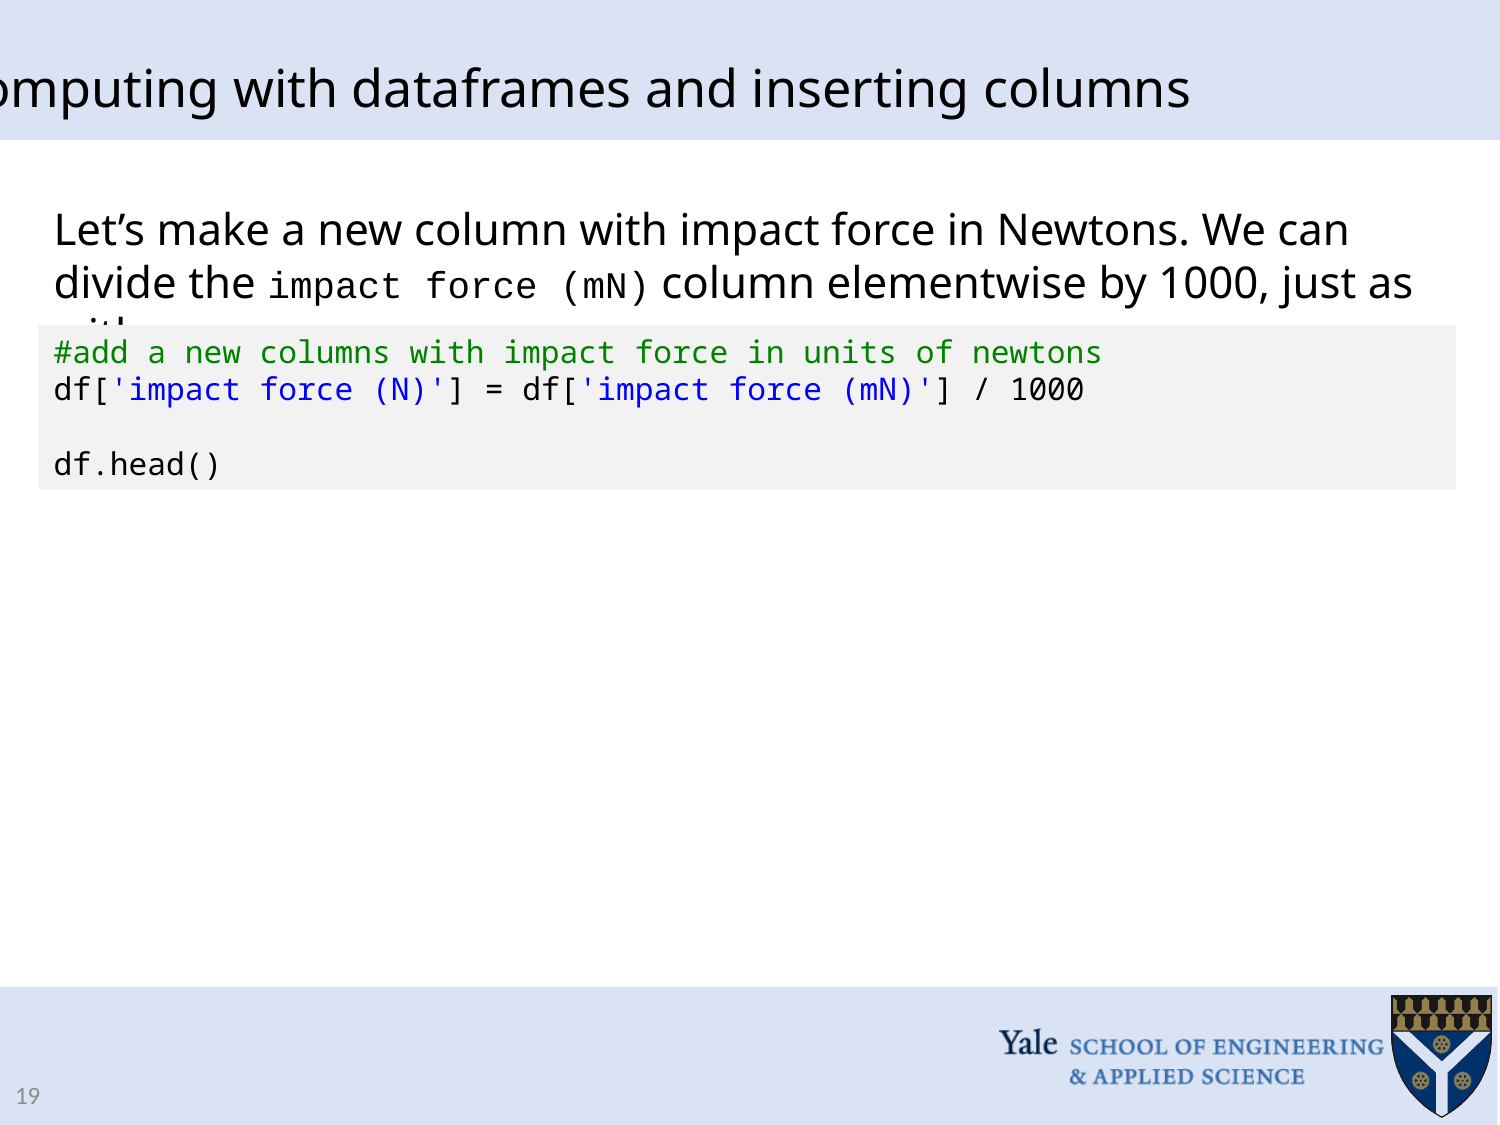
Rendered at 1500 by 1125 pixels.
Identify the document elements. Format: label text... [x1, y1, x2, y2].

slide_number 19 [0, 1064, 338, 1124]
picture [999, 1028, 1384, 1085]
text_box #add a new columns with impact force in units of newtons df['impact force (N)'] = df['impact force (mN)'] / 1000 df.head() [38, 324, 1457, 490]
text_box Computing with dataframes and inserting columns [0, 47, 1207, 126]
text_box [0, 985, 1498, 1125]
text_box [0, 0, 1500, 141]
picture [1391, 995, 1492, 1118]
text_box Let’s make a new column with impact force in Newtons. We can divide the impact force (mN) column elementwise by 1000, just as with arrays. [38, 194, 1457, 324]
